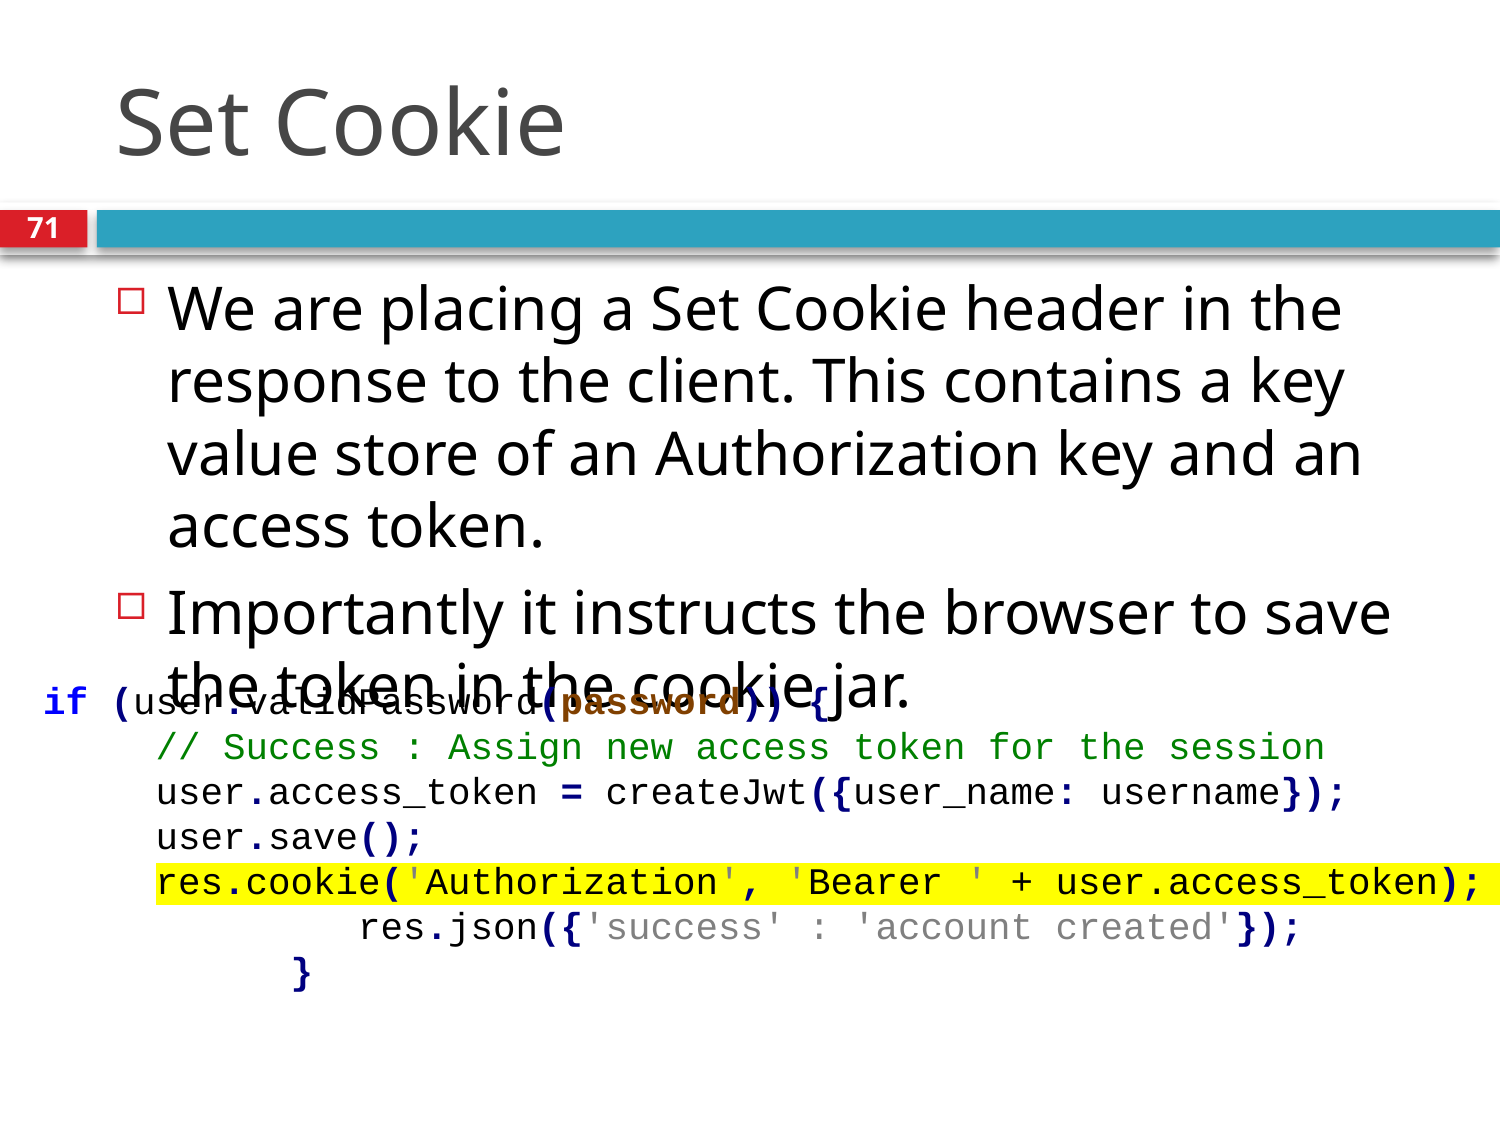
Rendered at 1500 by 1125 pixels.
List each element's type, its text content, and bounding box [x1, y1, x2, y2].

list We are placing a Set Cookie header in the response to the client. This contains a key value store of an Authorization key and an access token. Importantly it instructs the browser to save the token in the cookie jar. [100, 262, 1438, 669]
text_box if (user.validPassword(password)) { // Success : Assign new access token for the session user.access_token = createJwt({user_name: username}); user.save(); res.cookie('Authorization', 'Bearer ' + user.access_token); res.json({'success' : 'account created'}); } [5, 669, 1500, 1000]
title Set Cookie [100, 37, 1438, 200]
slide_number 71 [0, 208, 88, 249]
